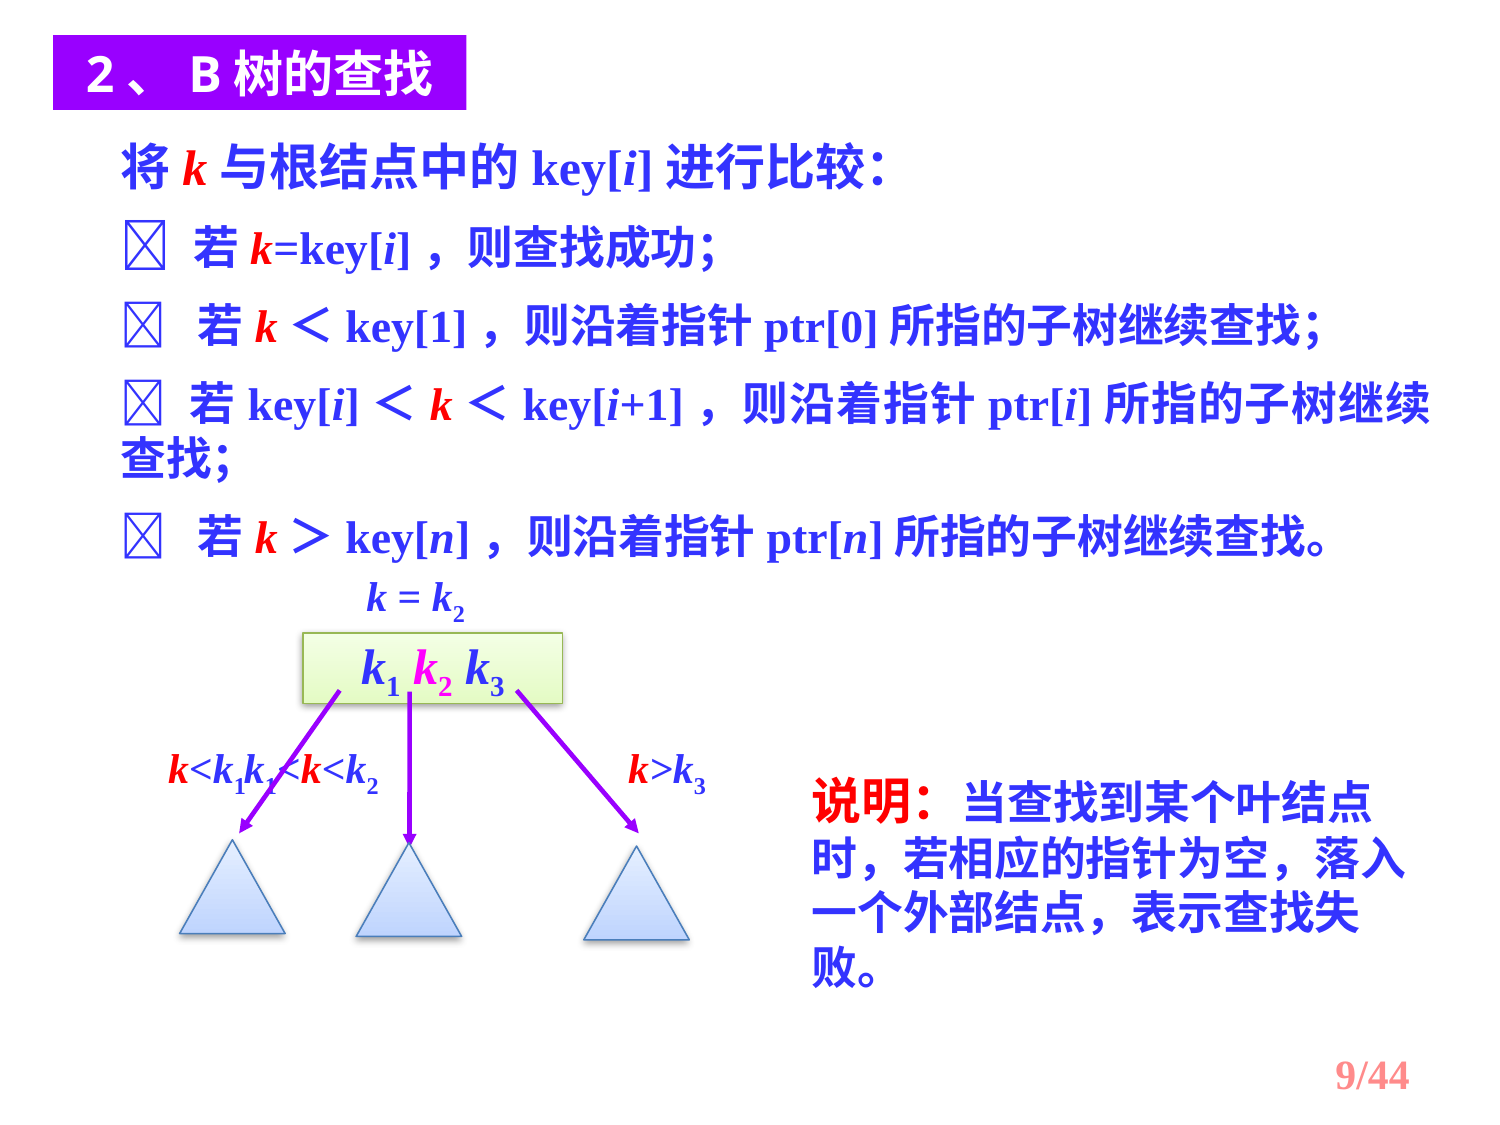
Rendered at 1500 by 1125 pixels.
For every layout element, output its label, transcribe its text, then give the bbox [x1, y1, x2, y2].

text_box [516, 690, 751, 941]
text_box 将k与根结点中的key[i]进行比较：  若k=key[i]，则查找成功；  若k＜key[1]，则沿着指针ptr[0]所指的子树继续查找；  若key[i]＜k＜key[i+1]，则沿着指针ptr[i]所指的子树继续查找；  若k＞key[n]，则沿着指针ptr[n]所指的子树继续查找。 [105, 144, 1447, 571]
text_box k = k2 [351, 562, 504, 635]
text_box 2、B树的查找 [53, 35, 467, 110]
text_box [343, 691, 462, 937]
text_box 说明：当查找到某个叶结点时，若相应的指针为空，落入一个外部结点，表示查找失败。 [796, 761, 1442, 1002]
text_box k1 k2 k3 [302, 632, 563, 704]
slide_number 9/44 [1074, 1042, 1425, 1103]
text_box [123, 690, 341, 934]
